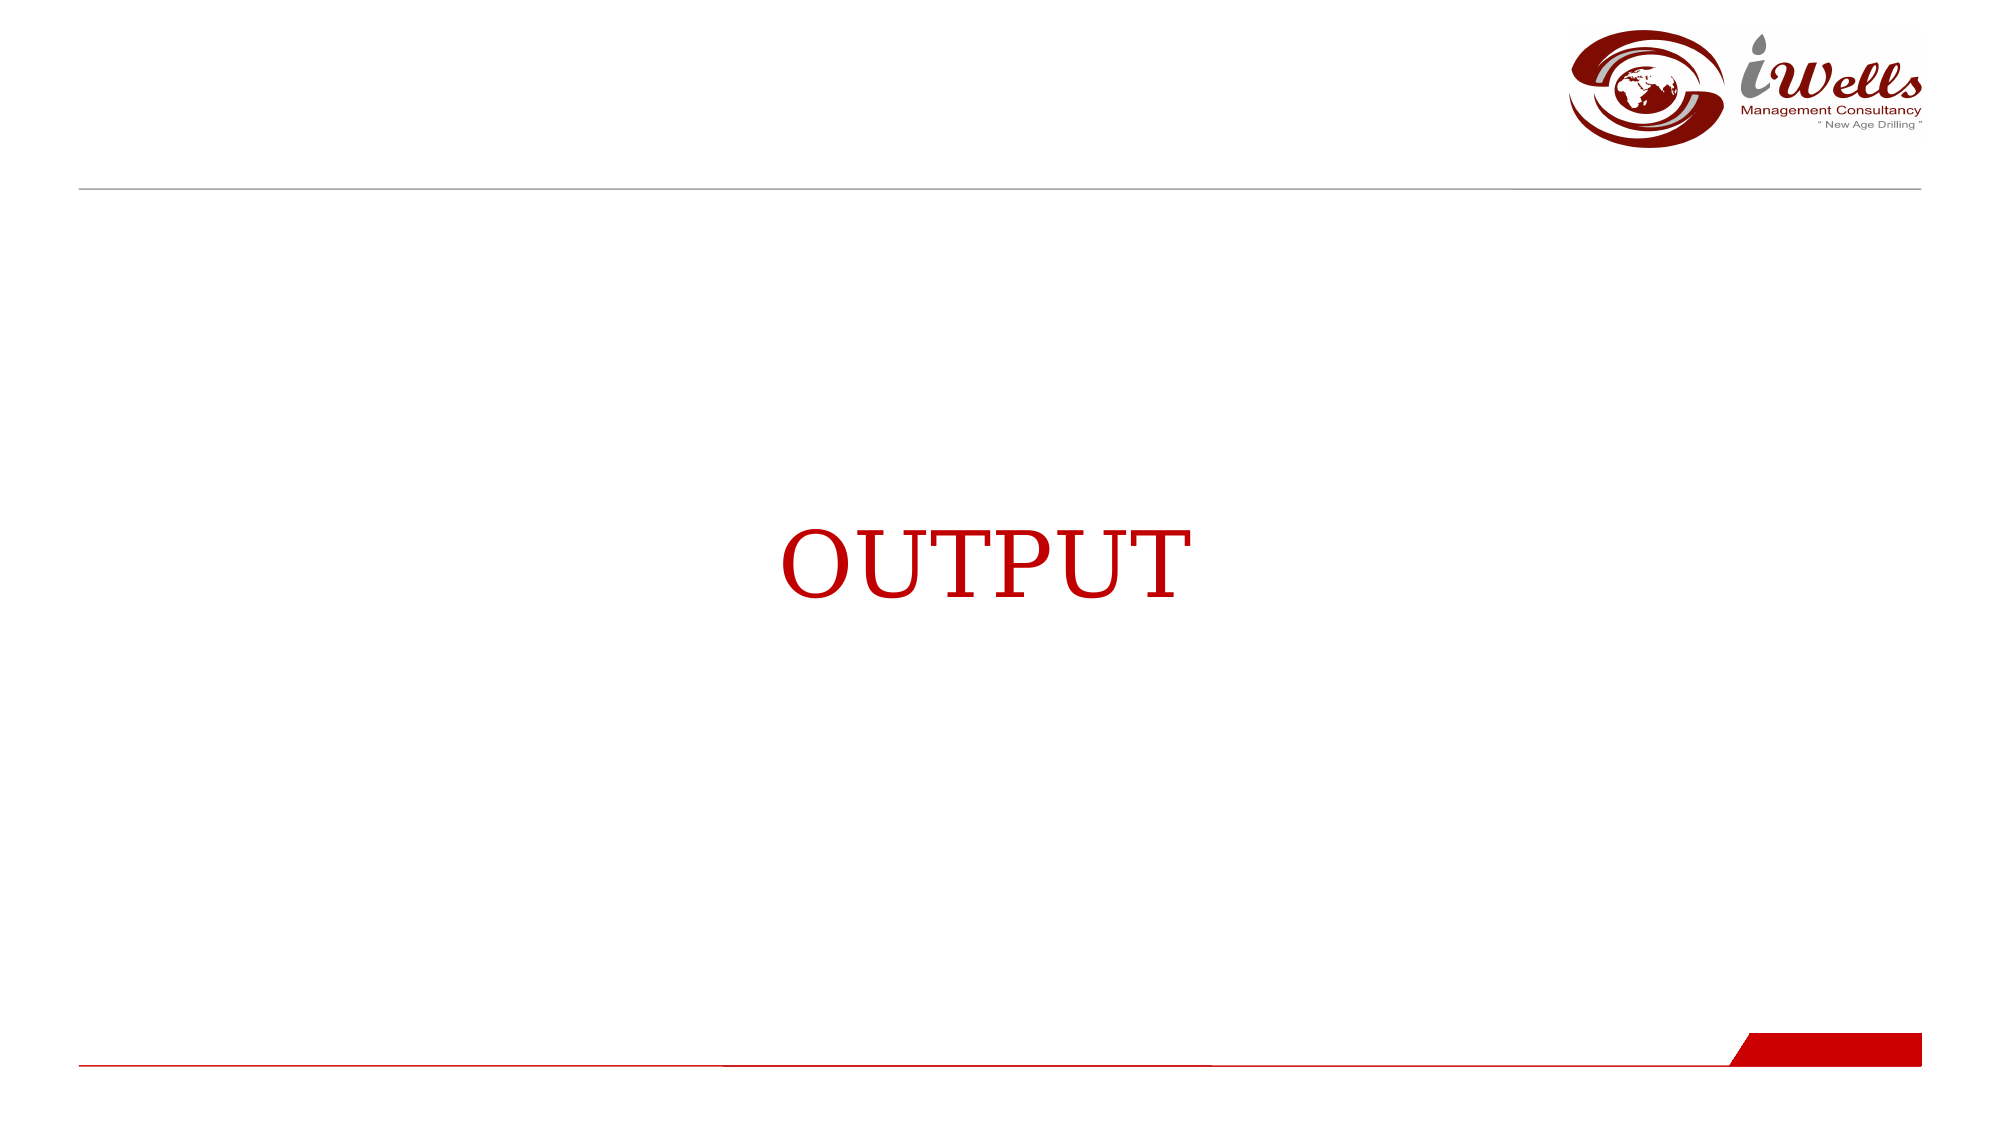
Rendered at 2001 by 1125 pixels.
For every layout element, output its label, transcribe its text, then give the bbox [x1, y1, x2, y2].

picture [1569, 30, 1922, 148]
text_box Output [122, 502, 1848, 625]
